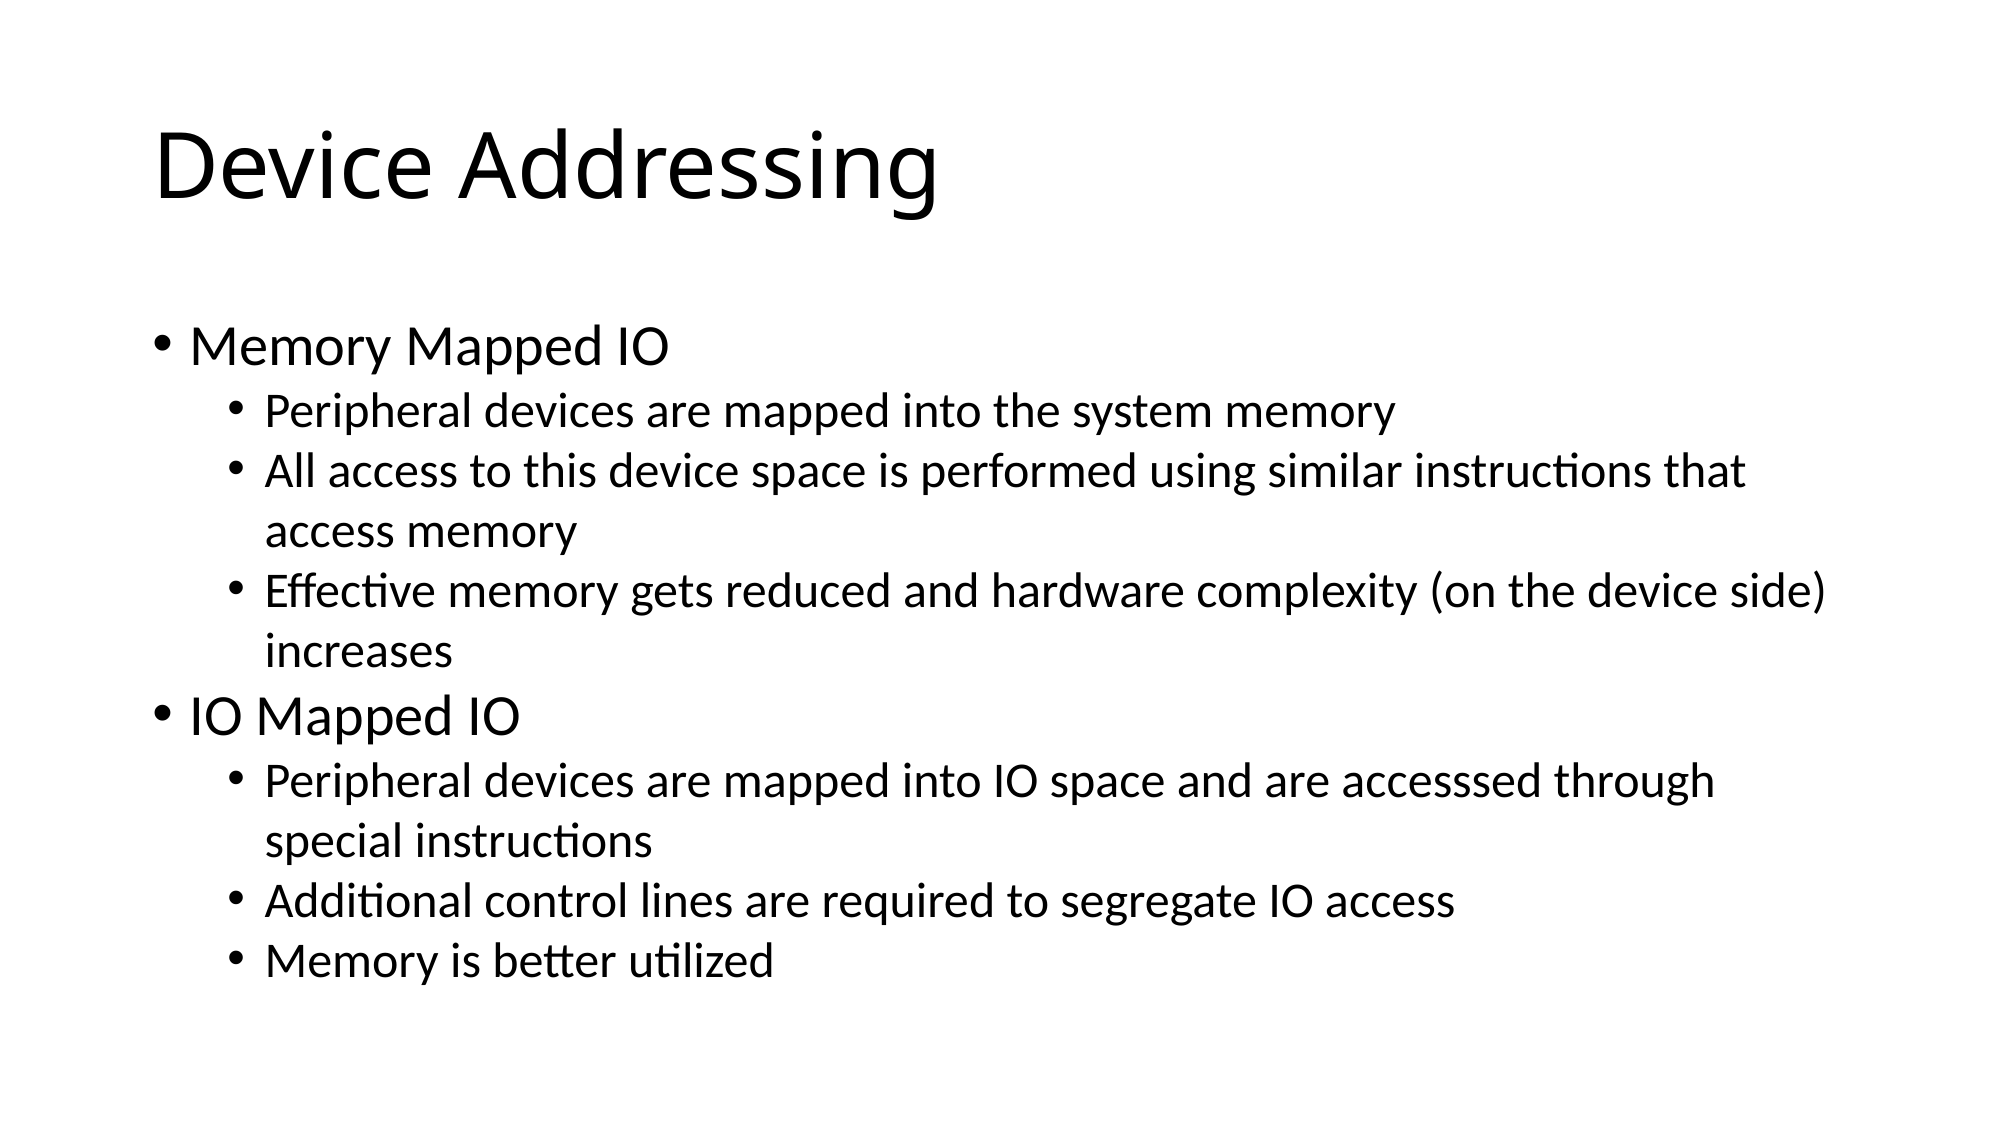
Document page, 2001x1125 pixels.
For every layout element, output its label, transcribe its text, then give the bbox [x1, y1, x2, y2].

text_box Memory Mapped IO Peripheral devices are mapped into the system memory All access to this device space is performed using similar instructions that access memory Effective memory gets reduced and hardware complexity (on the device side) increases IO Mapped IO Peripheral devices are mapped into IO space and are accesssed through special instructions Additional control lines are required to segregate IO access Memory is better utilized [137, 299, 1863, 1087]
text_box Device Addressing [137, 59, 1863, 278]
